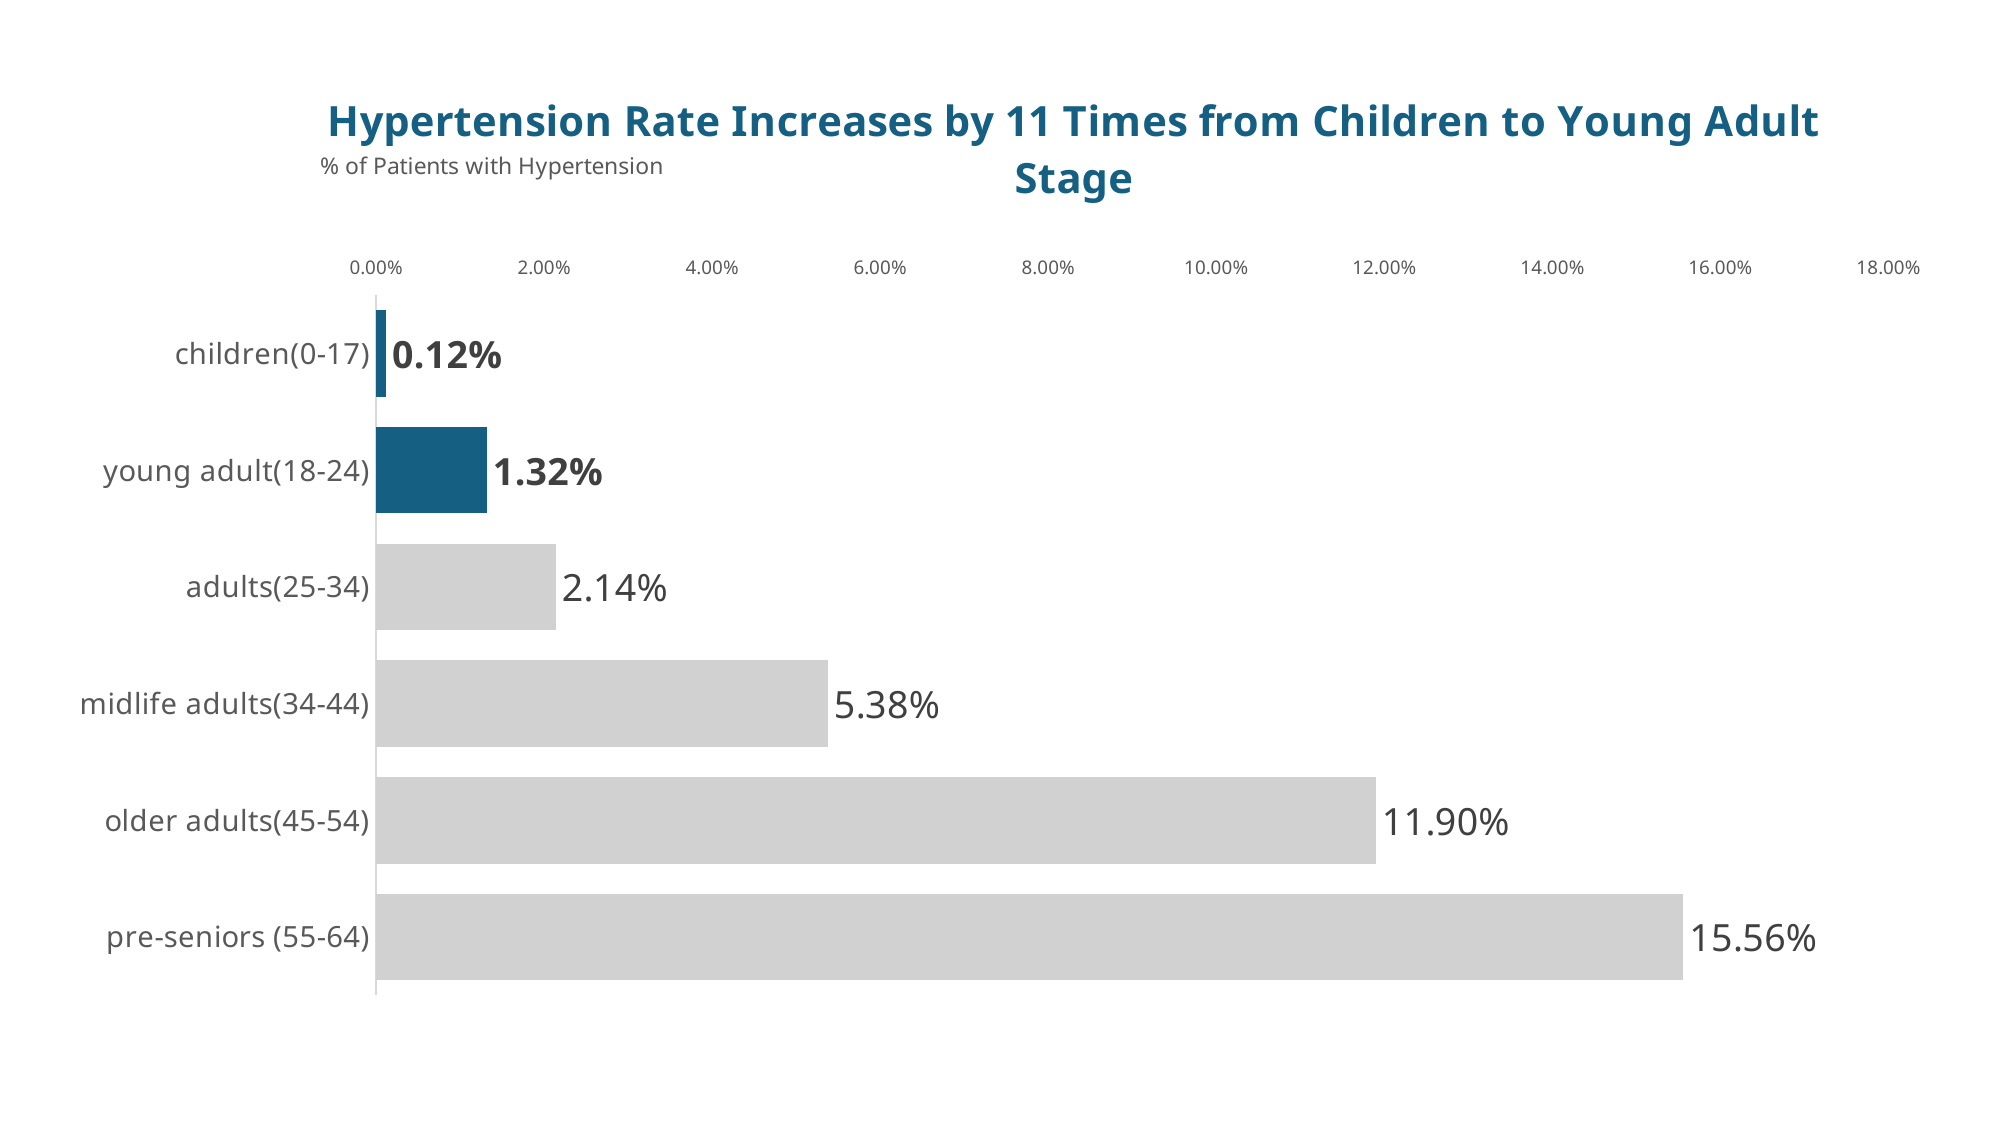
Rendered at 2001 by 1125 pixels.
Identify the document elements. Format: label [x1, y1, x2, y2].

chart [40, 63, 1960, 1087]
